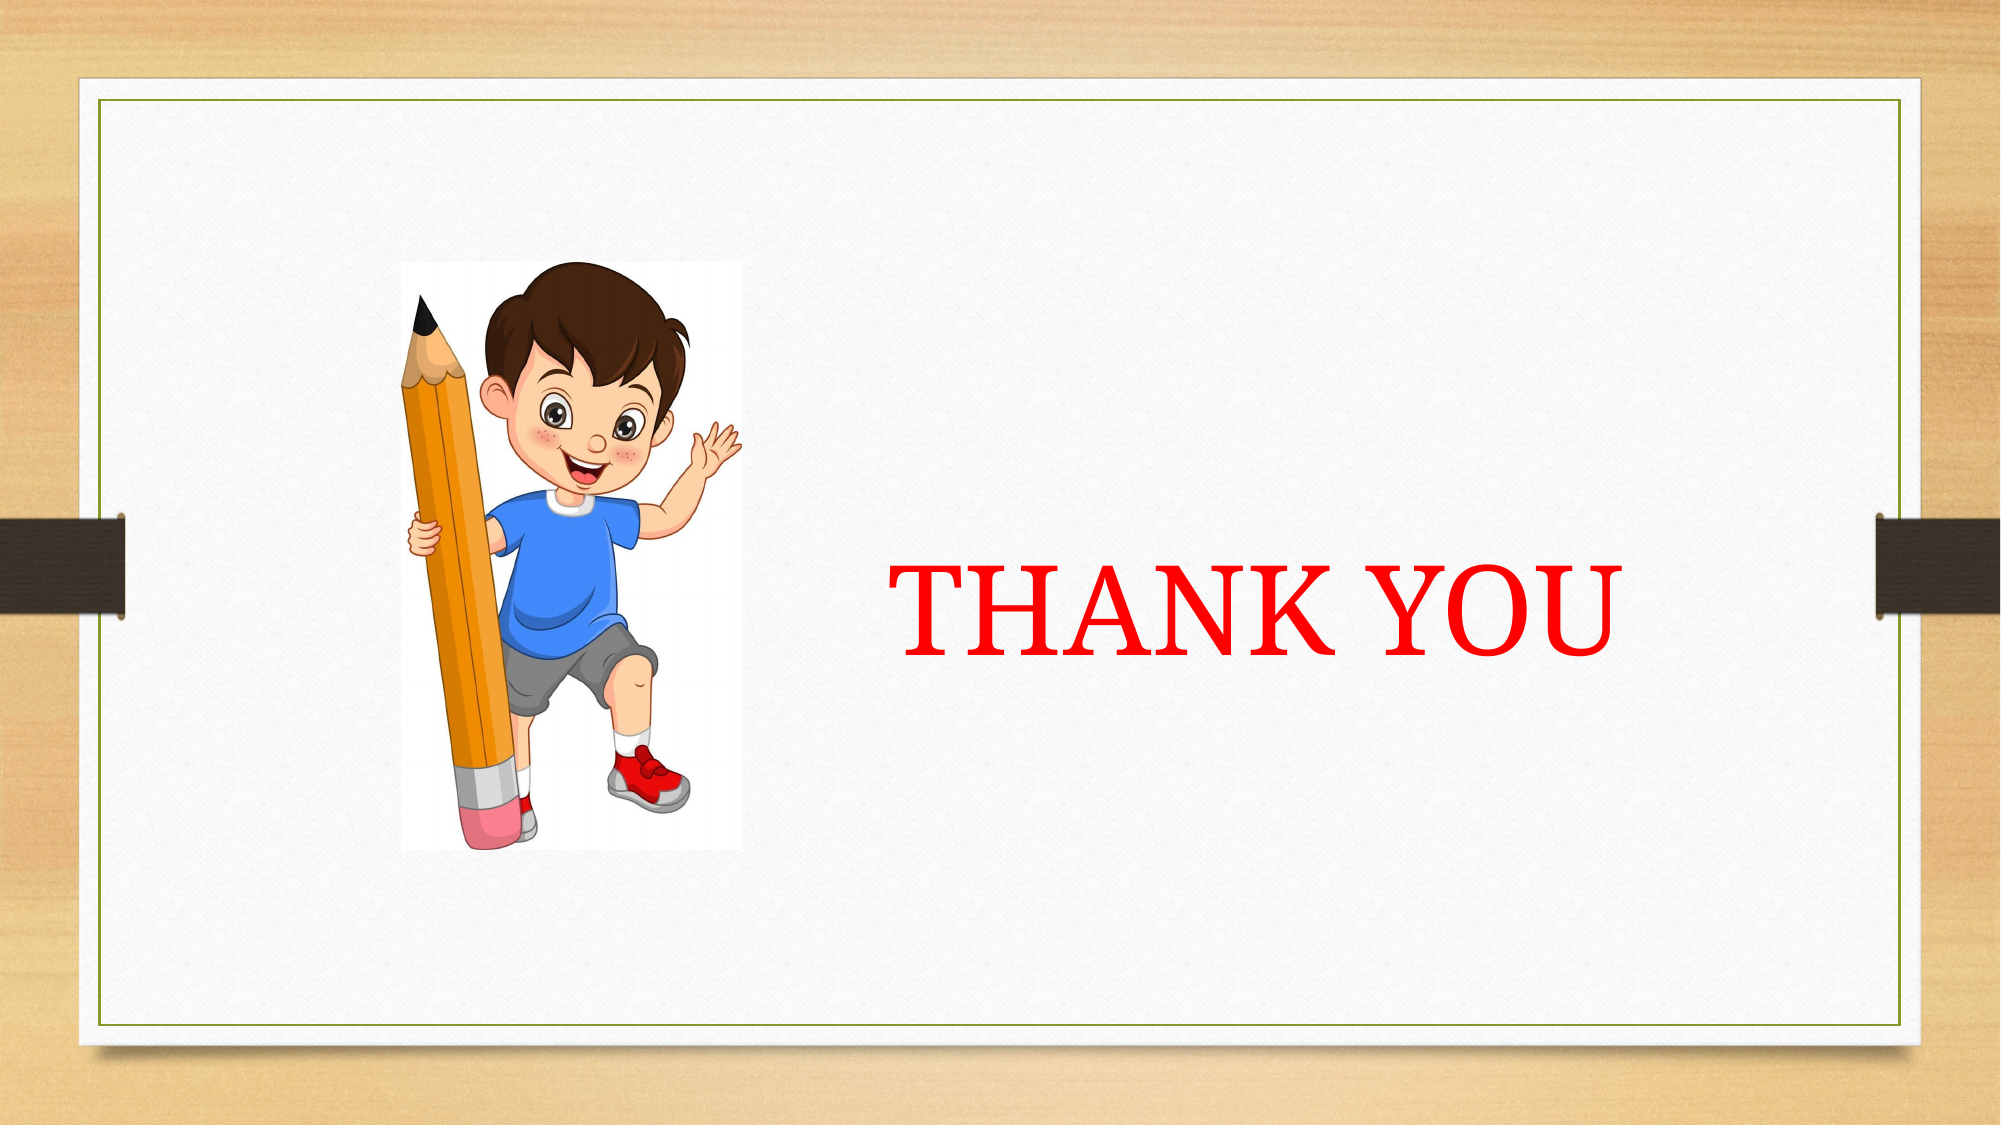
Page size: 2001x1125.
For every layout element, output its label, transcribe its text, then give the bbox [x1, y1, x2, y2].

picture [0, 0, 2001, 1125]
text_box THANK YOU [872, 522, 1704, 688]
